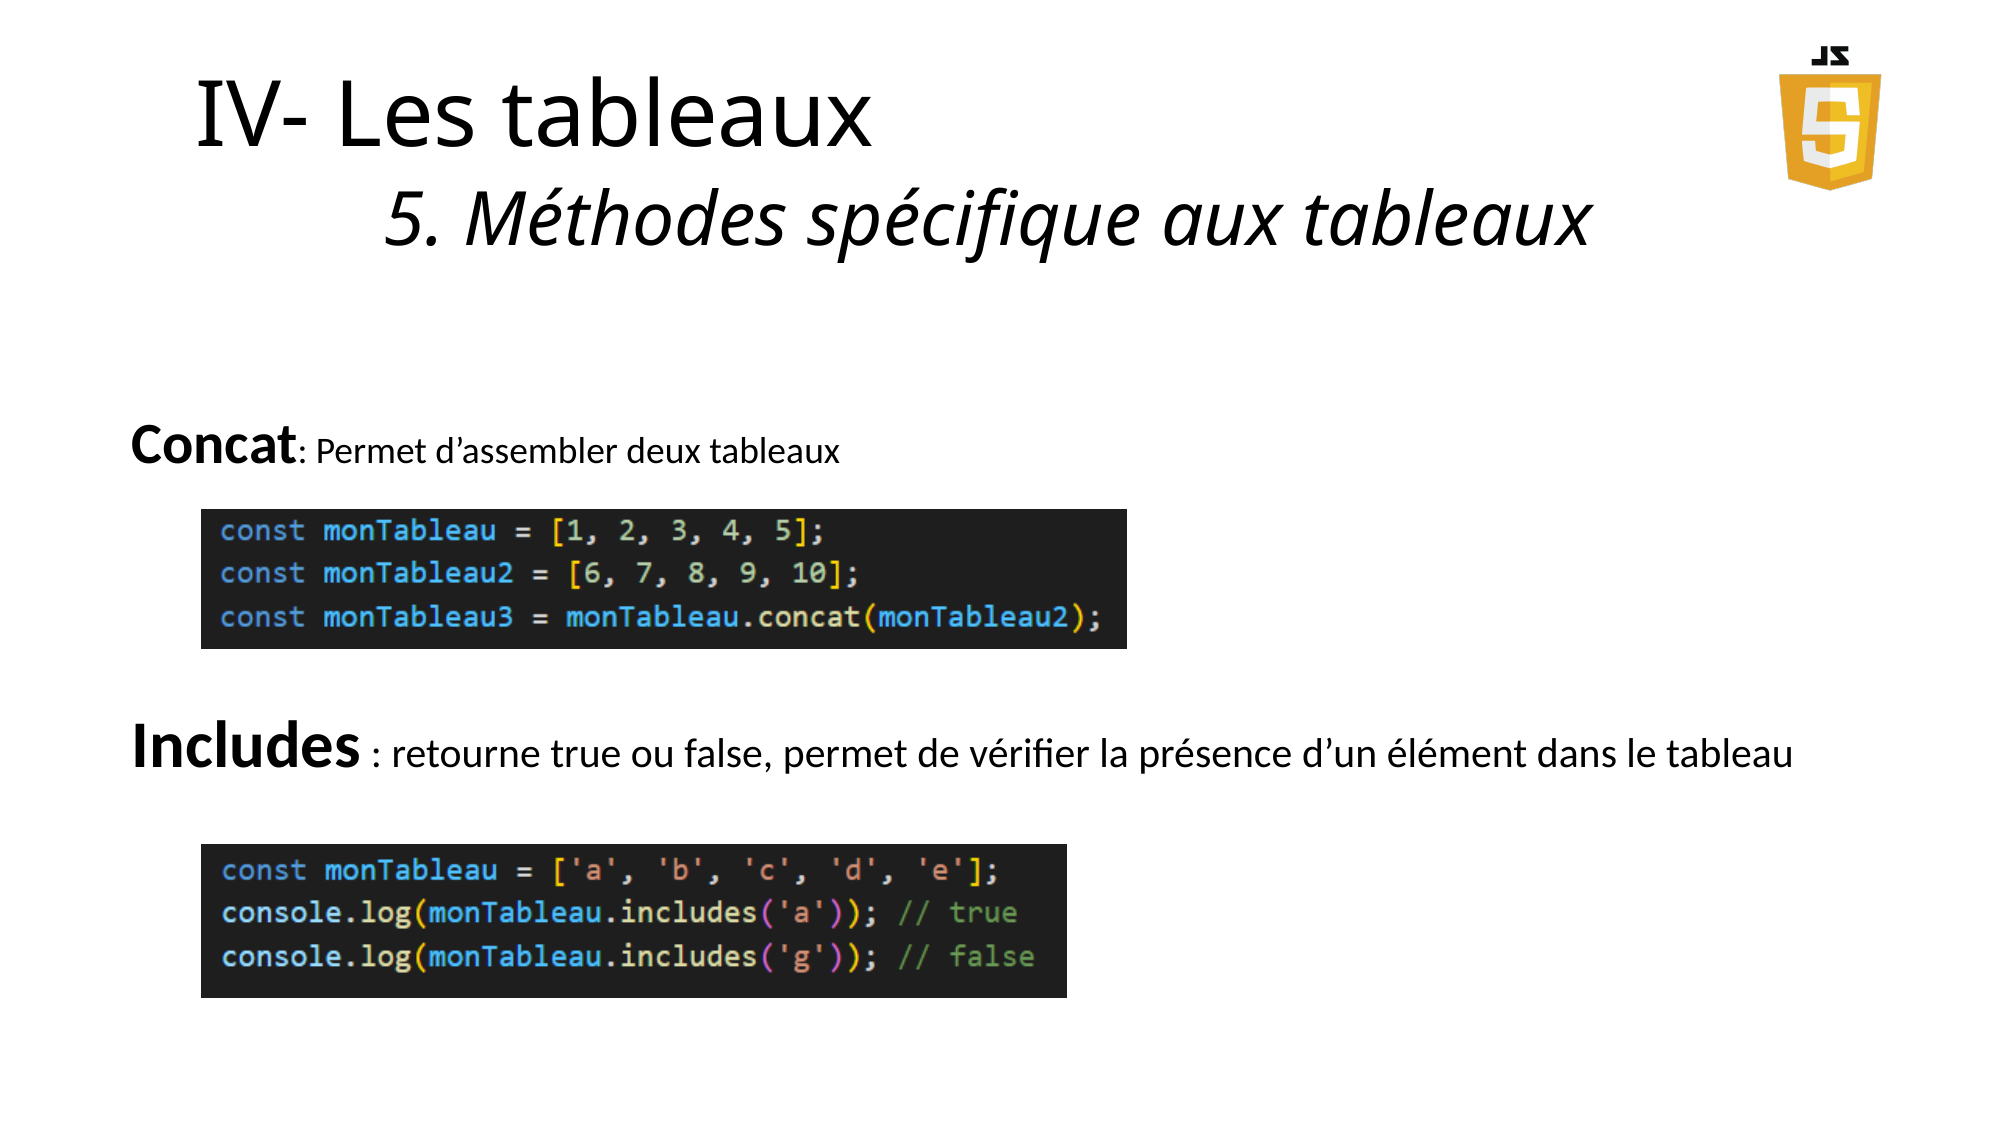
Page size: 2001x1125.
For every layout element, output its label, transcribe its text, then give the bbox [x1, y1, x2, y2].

picture [201, 509, 1127, 649]
title IV- Les tableaux 5. Méthodes spécifique aux tableaux [180, 47, 1830, 285]
picture [1702, 46, 1958, 191]
picture [201, 844, 1067, 999]
text_box Concat: Permet d’assembler deux tableaux Includes : retourne true ou false, permet de vérifier la présence d’un élément dans le tableau [116, 398, 1906, 788]
